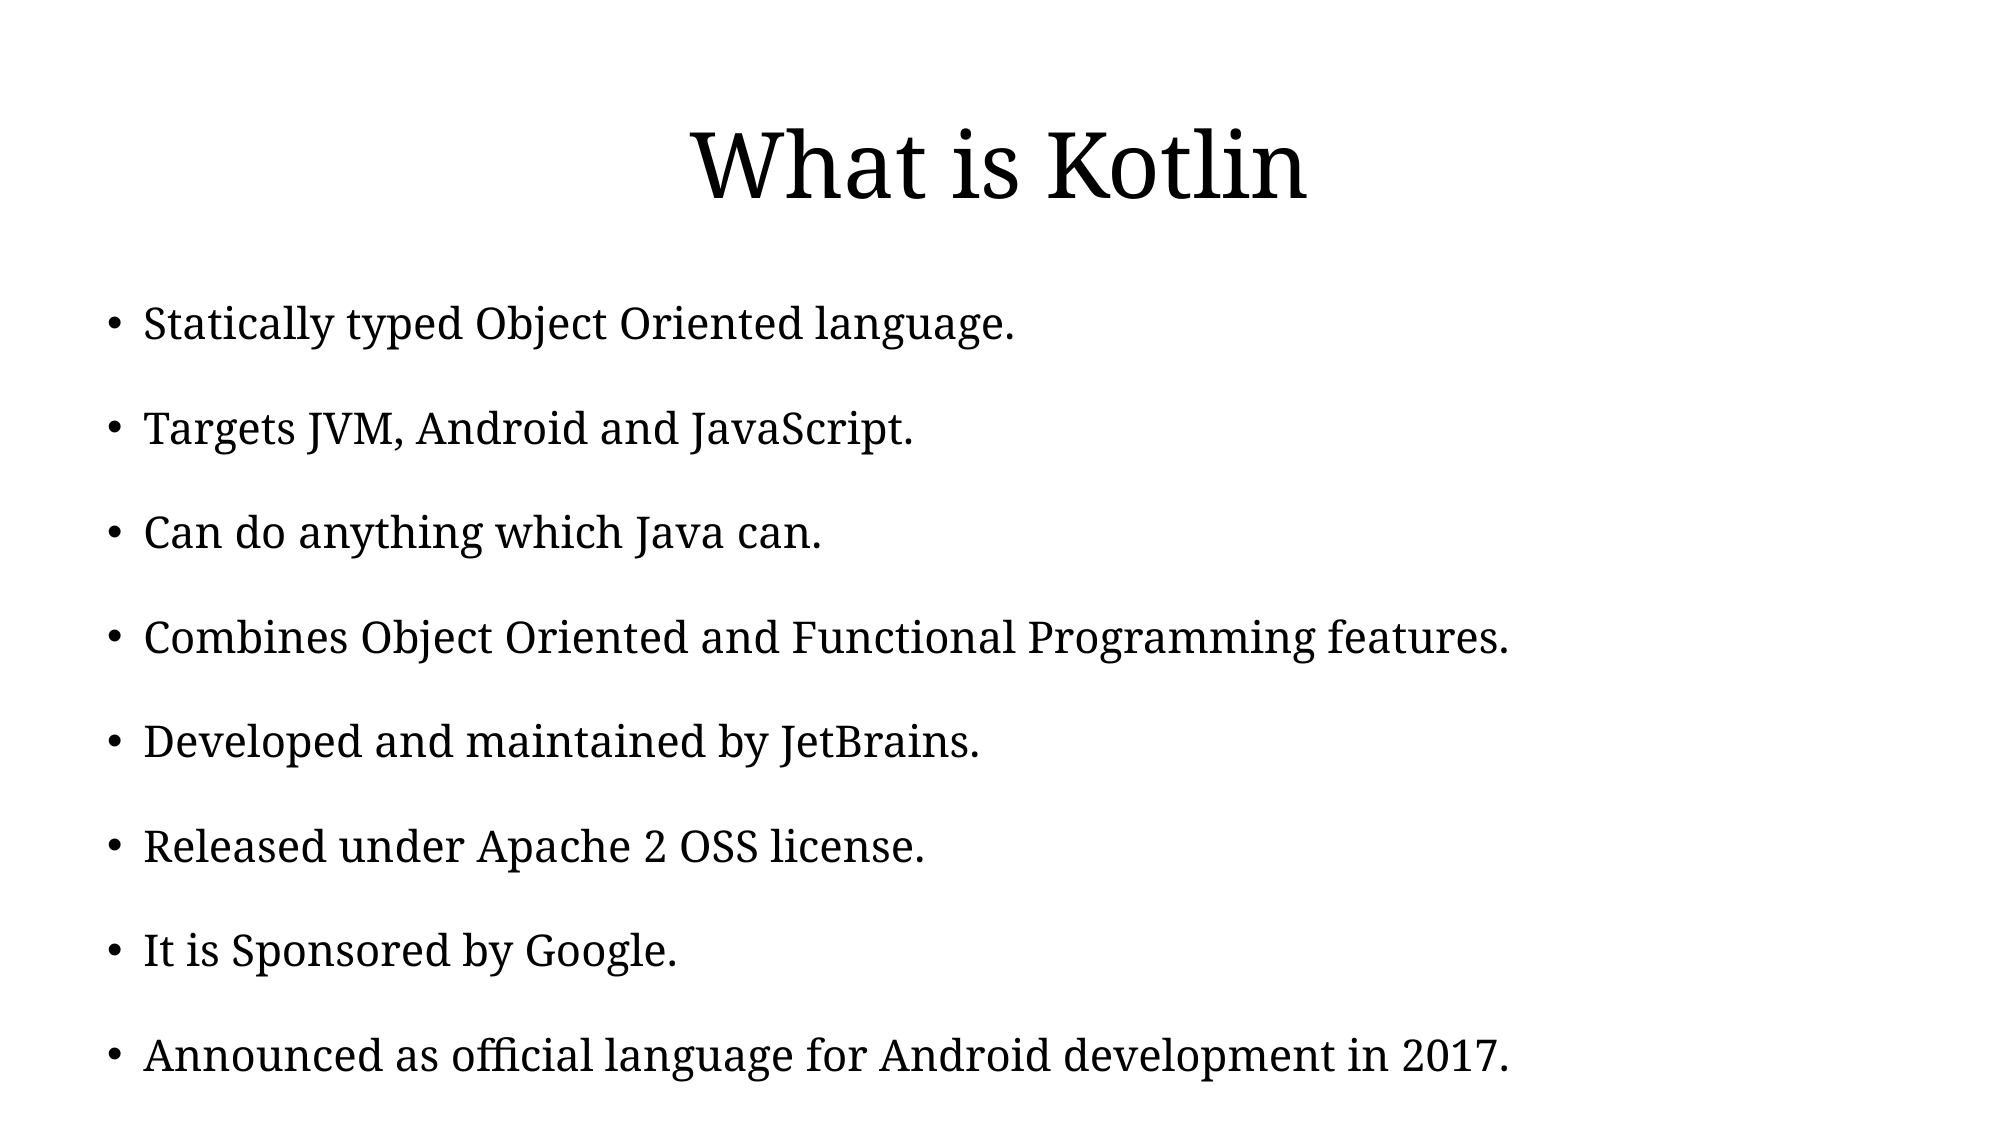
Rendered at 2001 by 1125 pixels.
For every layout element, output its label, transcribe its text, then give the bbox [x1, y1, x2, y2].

title What is Kotlin [137, 59, 1863, 251]
list Statically typed Object Oriented language. Targets JVM, Android and JavaScript. Can do anything which Java can. Combines Object Oriented and Functional Programming features. Developed and maintained by JetBrains. Released under Apache 2 OSS license. It is Sponsored by Google. Announced as official language for Android development in 2017. [92, 251, 1863, 1094]
